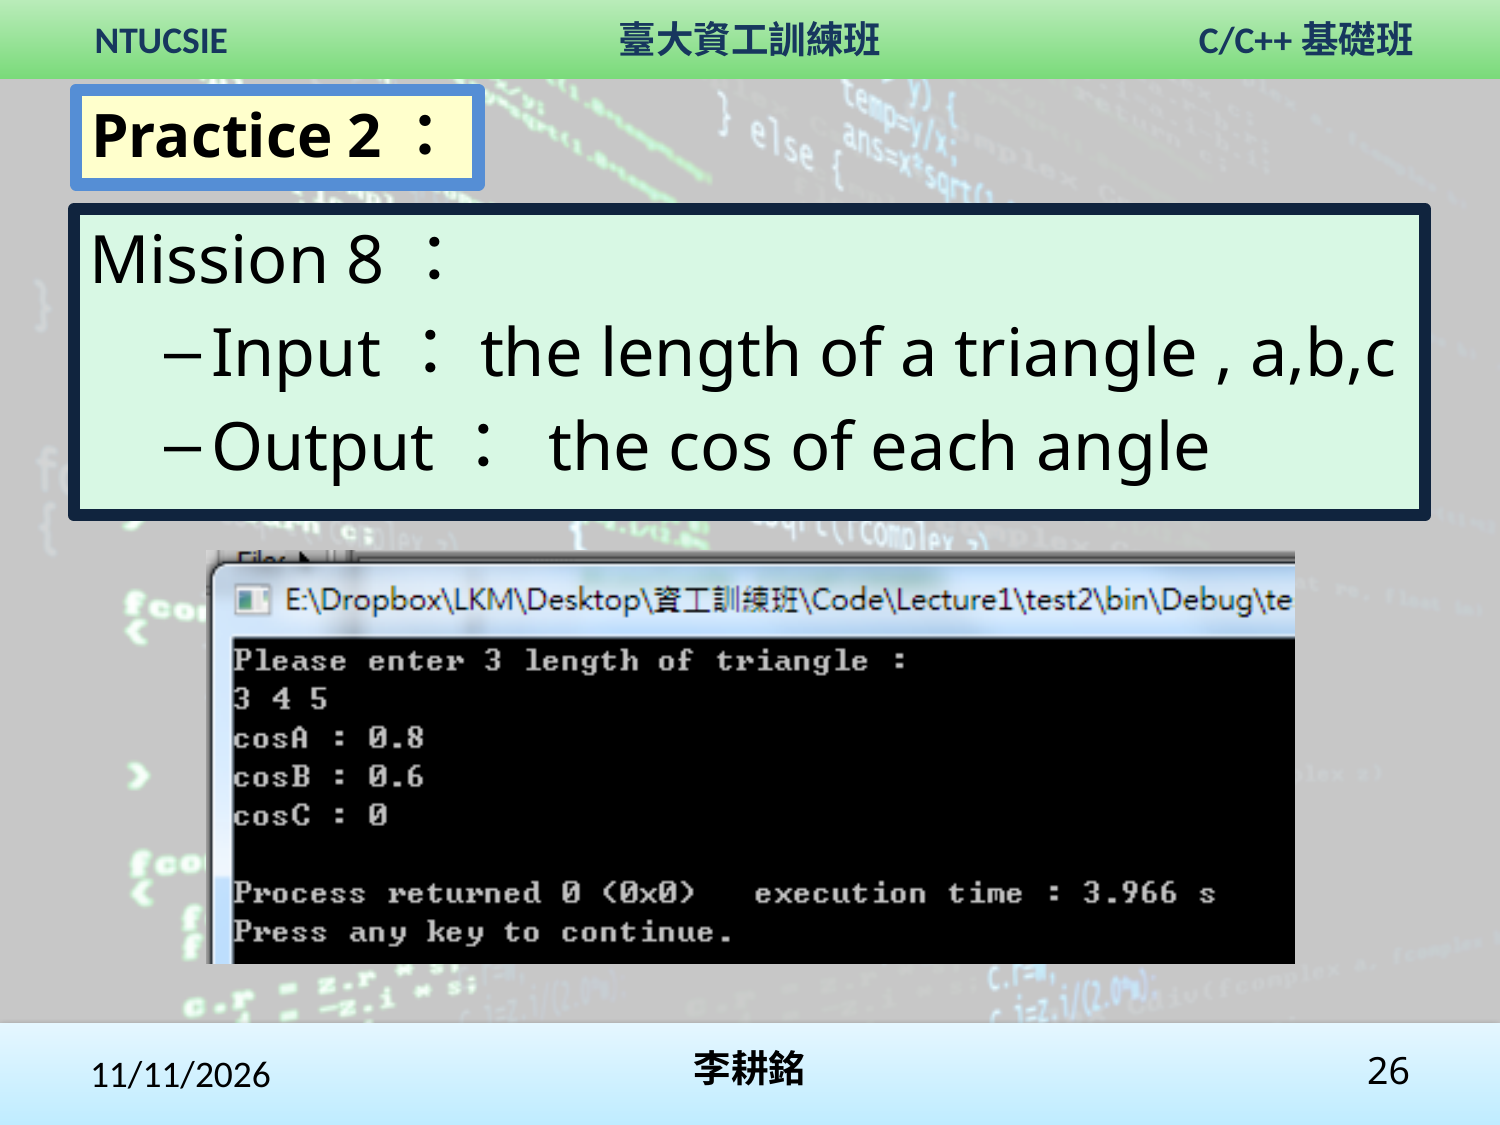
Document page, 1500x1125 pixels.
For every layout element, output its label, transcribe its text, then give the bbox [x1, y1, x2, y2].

list Mission 8： Input：the length of a triangle , a,b,c Output： the cos of each angle [68, 203, 1431, 521]
list Practice 2： [70, 84, 485, 191]
slide_number 26 [1074, 1042, 1425, 1103]
footer 李耕銘 [512, 1042, 988, 1103]
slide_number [75, 1042, 425, 1103]
picture [206, 550, 1296, 964]
